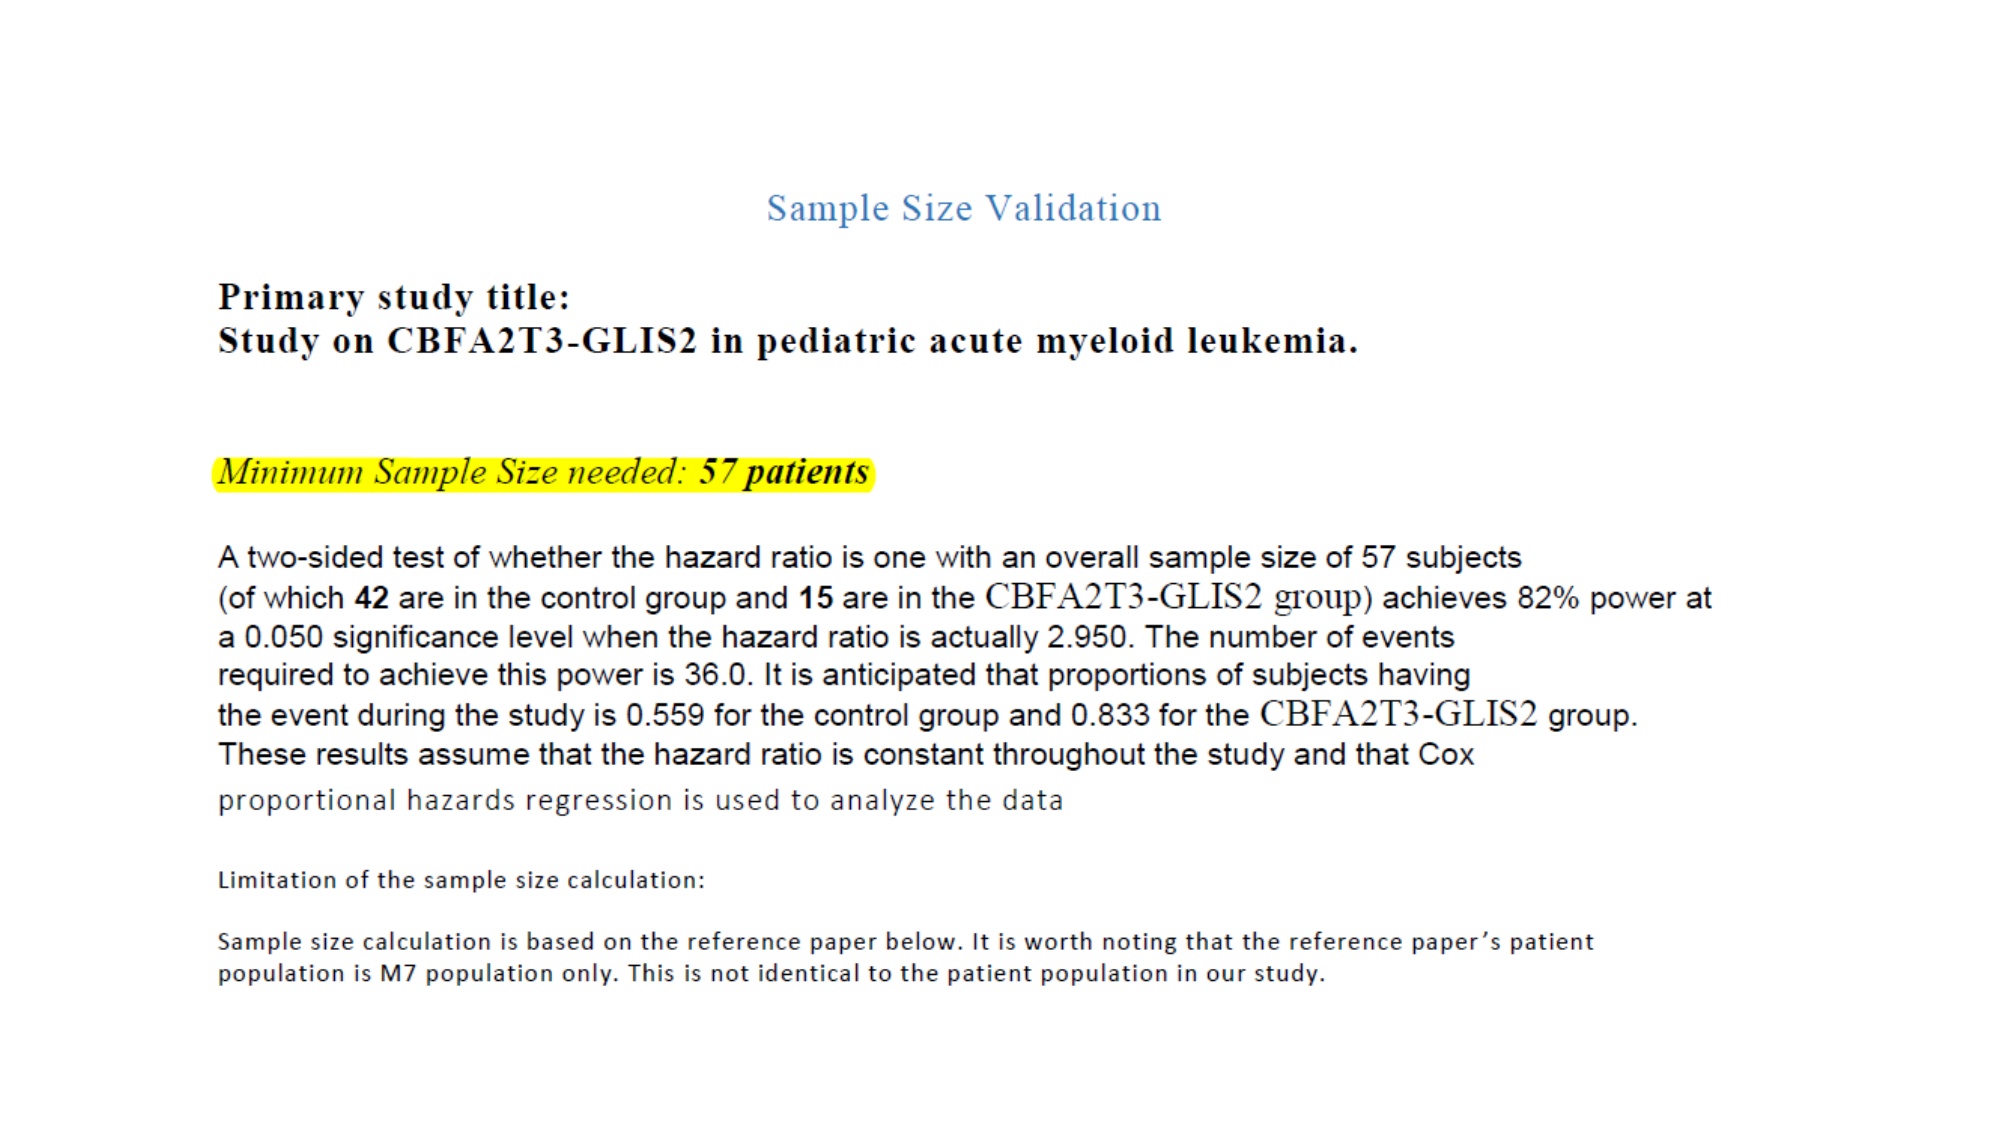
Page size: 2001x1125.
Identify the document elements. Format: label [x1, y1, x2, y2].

picture [0, 111, 1907, 996]
